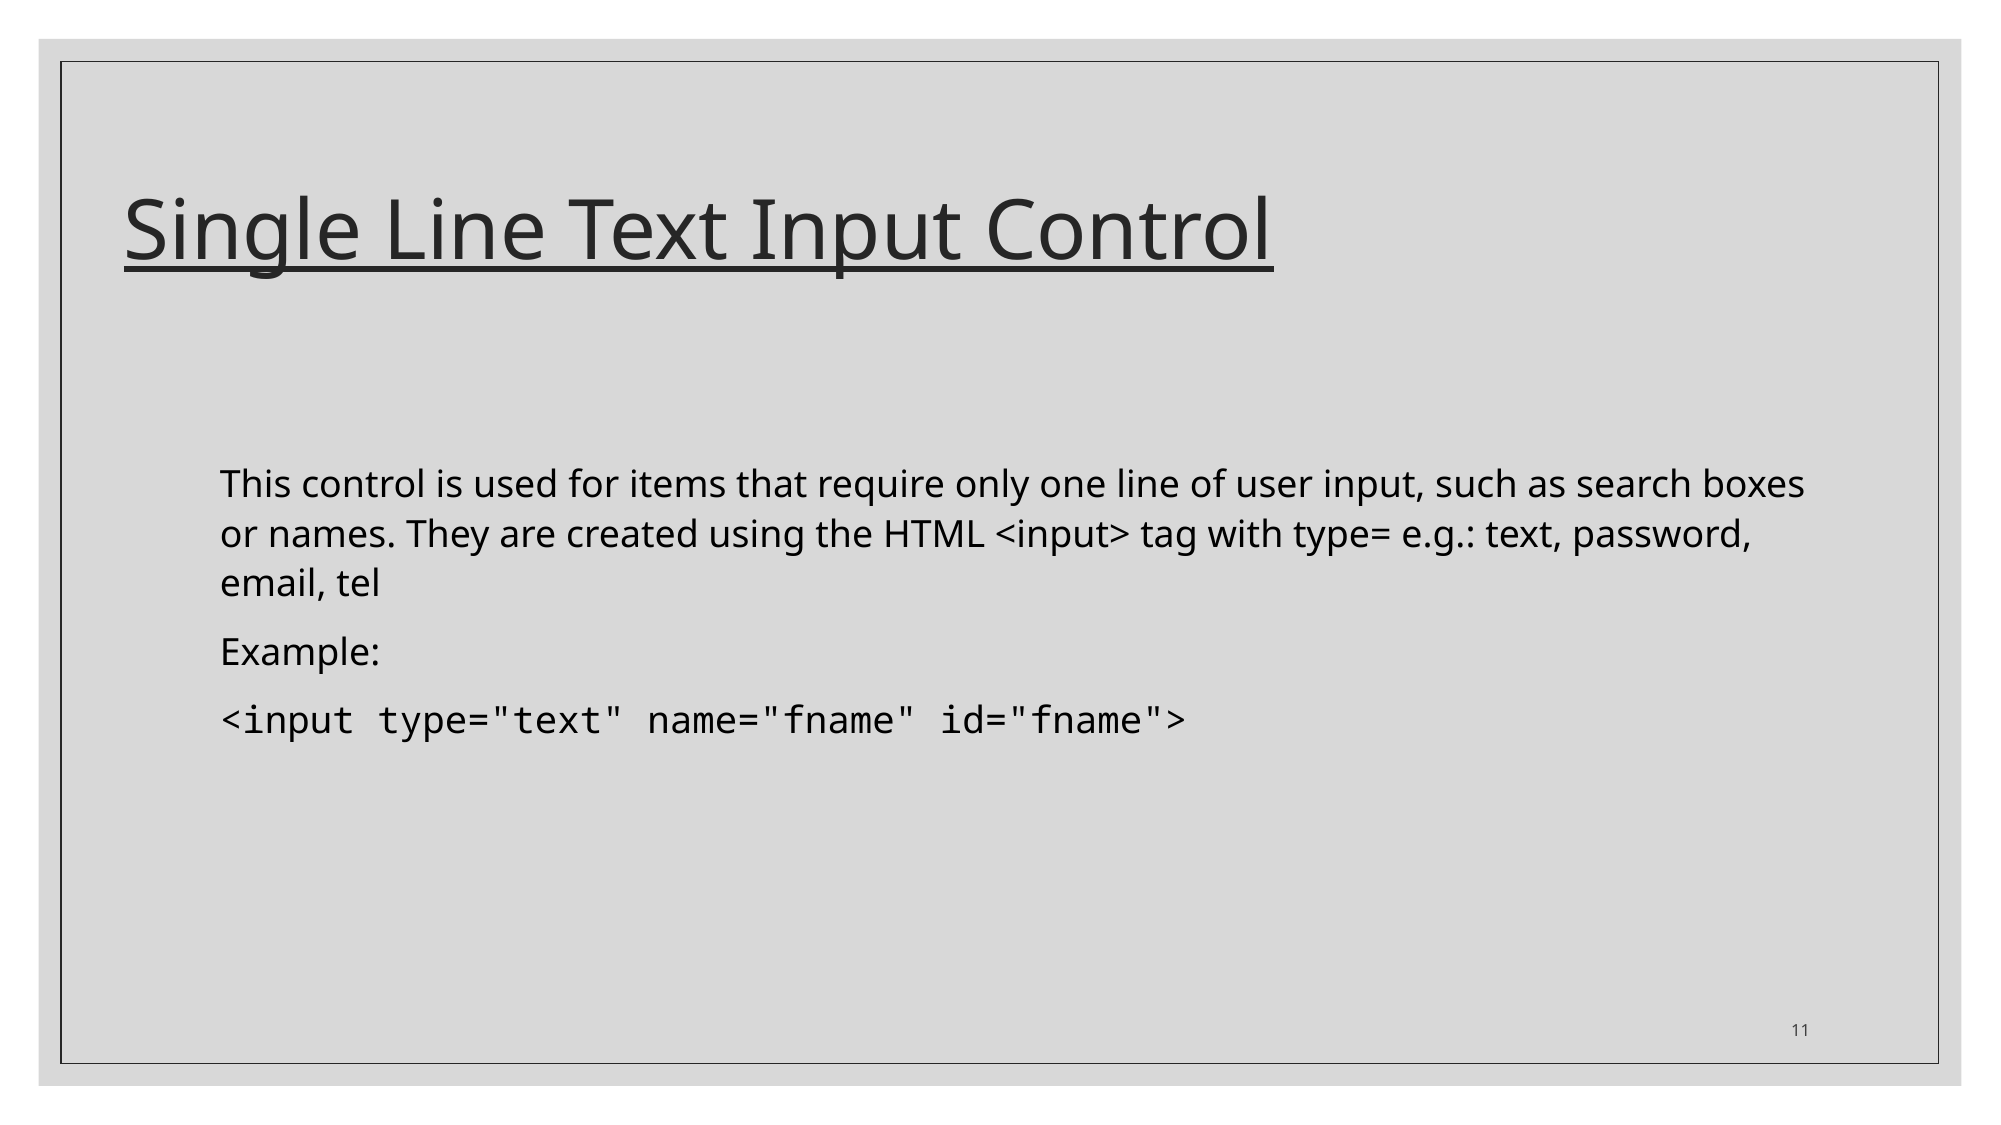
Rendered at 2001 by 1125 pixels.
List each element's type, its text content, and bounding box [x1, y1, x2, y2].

title Single Line Text Input Control [108, 120, 1391, 346]
slide_number 11 [1687, 990, 1825, 1050]
list This control is used for items that require only one line of user input, such as search boxes or names. They are created using the HTML <input> tag with type= e.g.: text, password, email, tel Example: <input type="text" name="fname" id="fname"> [174, 448, 1825, 764]
